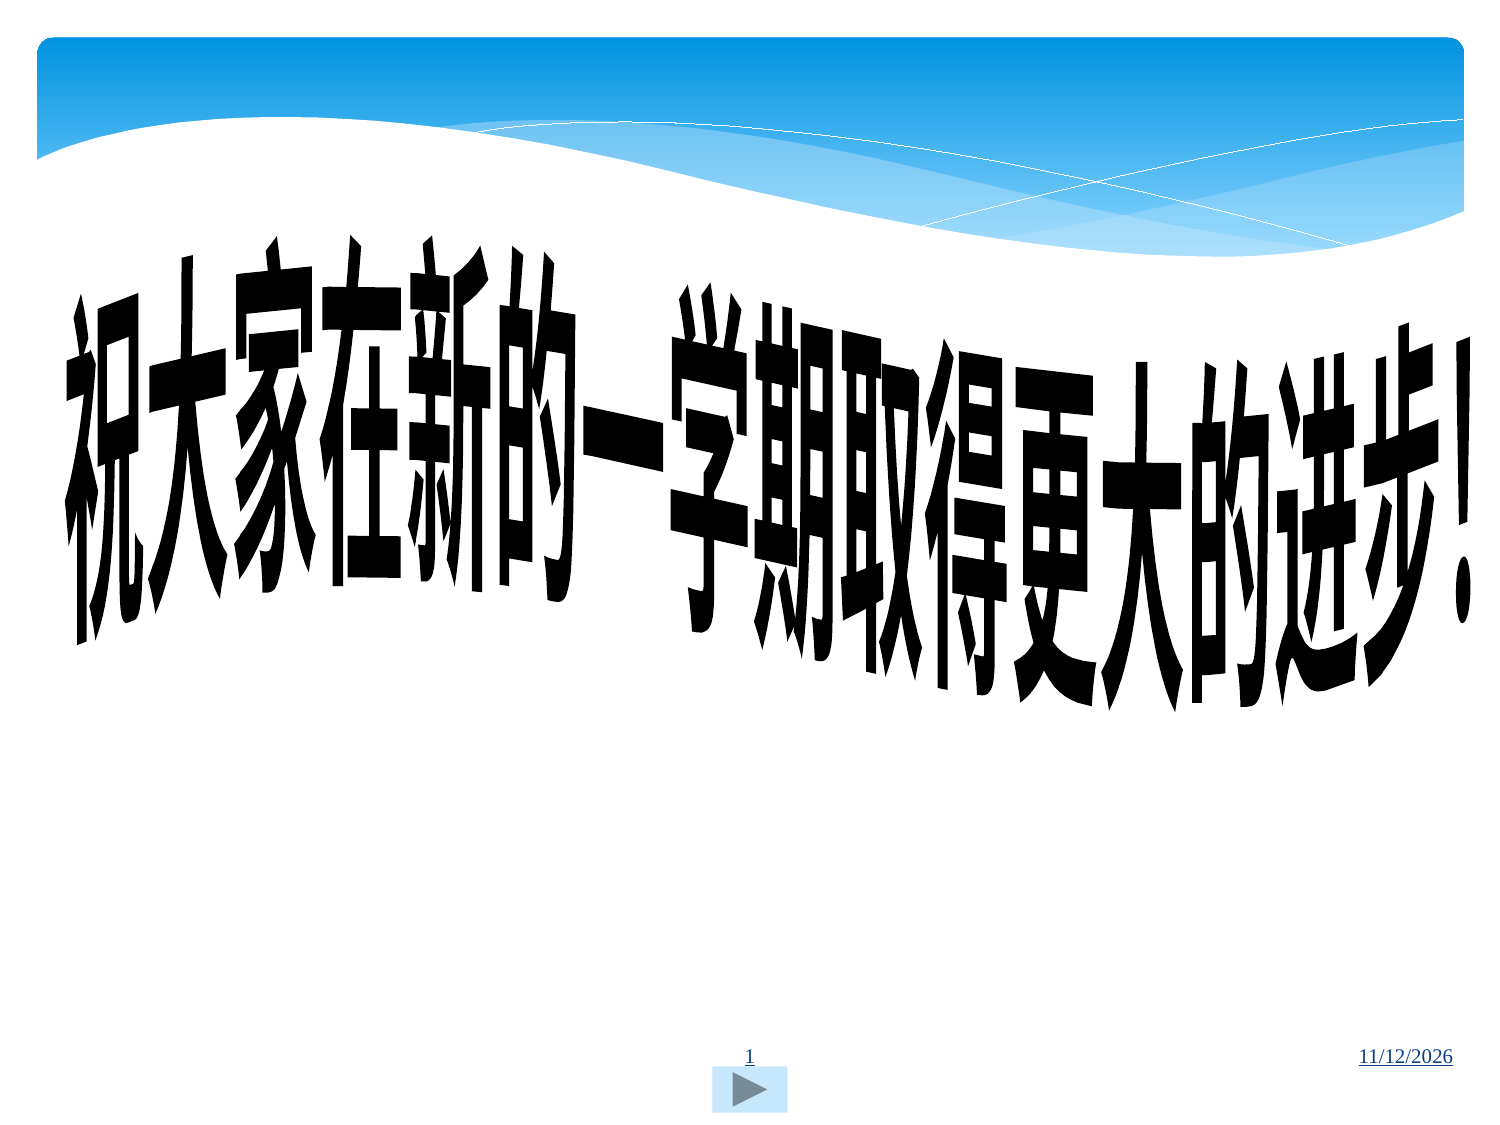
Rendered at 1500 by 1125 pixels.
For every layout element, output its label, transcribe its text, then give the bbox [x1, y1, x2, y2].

text_box [712, 1066, 788, 1113]
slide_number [847, 1025, 1469, 1086]
slide_number 1 [654, 1025, 846, 1086]
